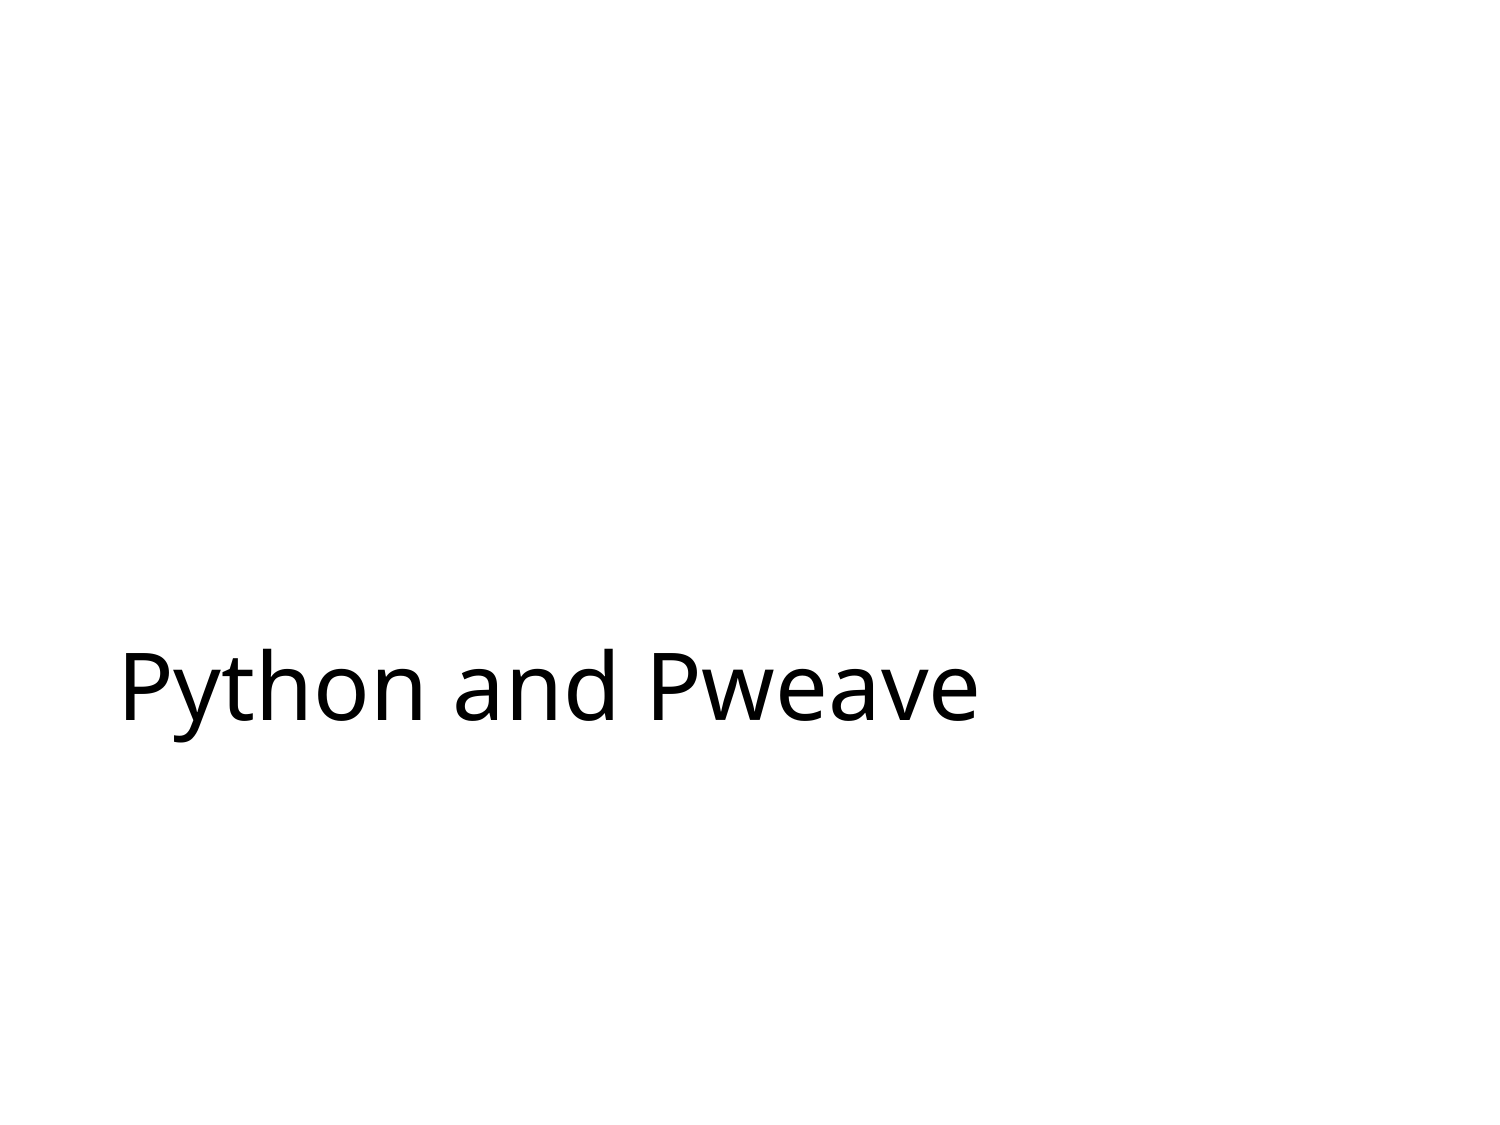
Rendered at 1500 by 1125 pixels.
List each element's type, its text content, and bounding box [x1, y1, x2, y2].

title Python and Pweave [102, 280, 1397, 749]
